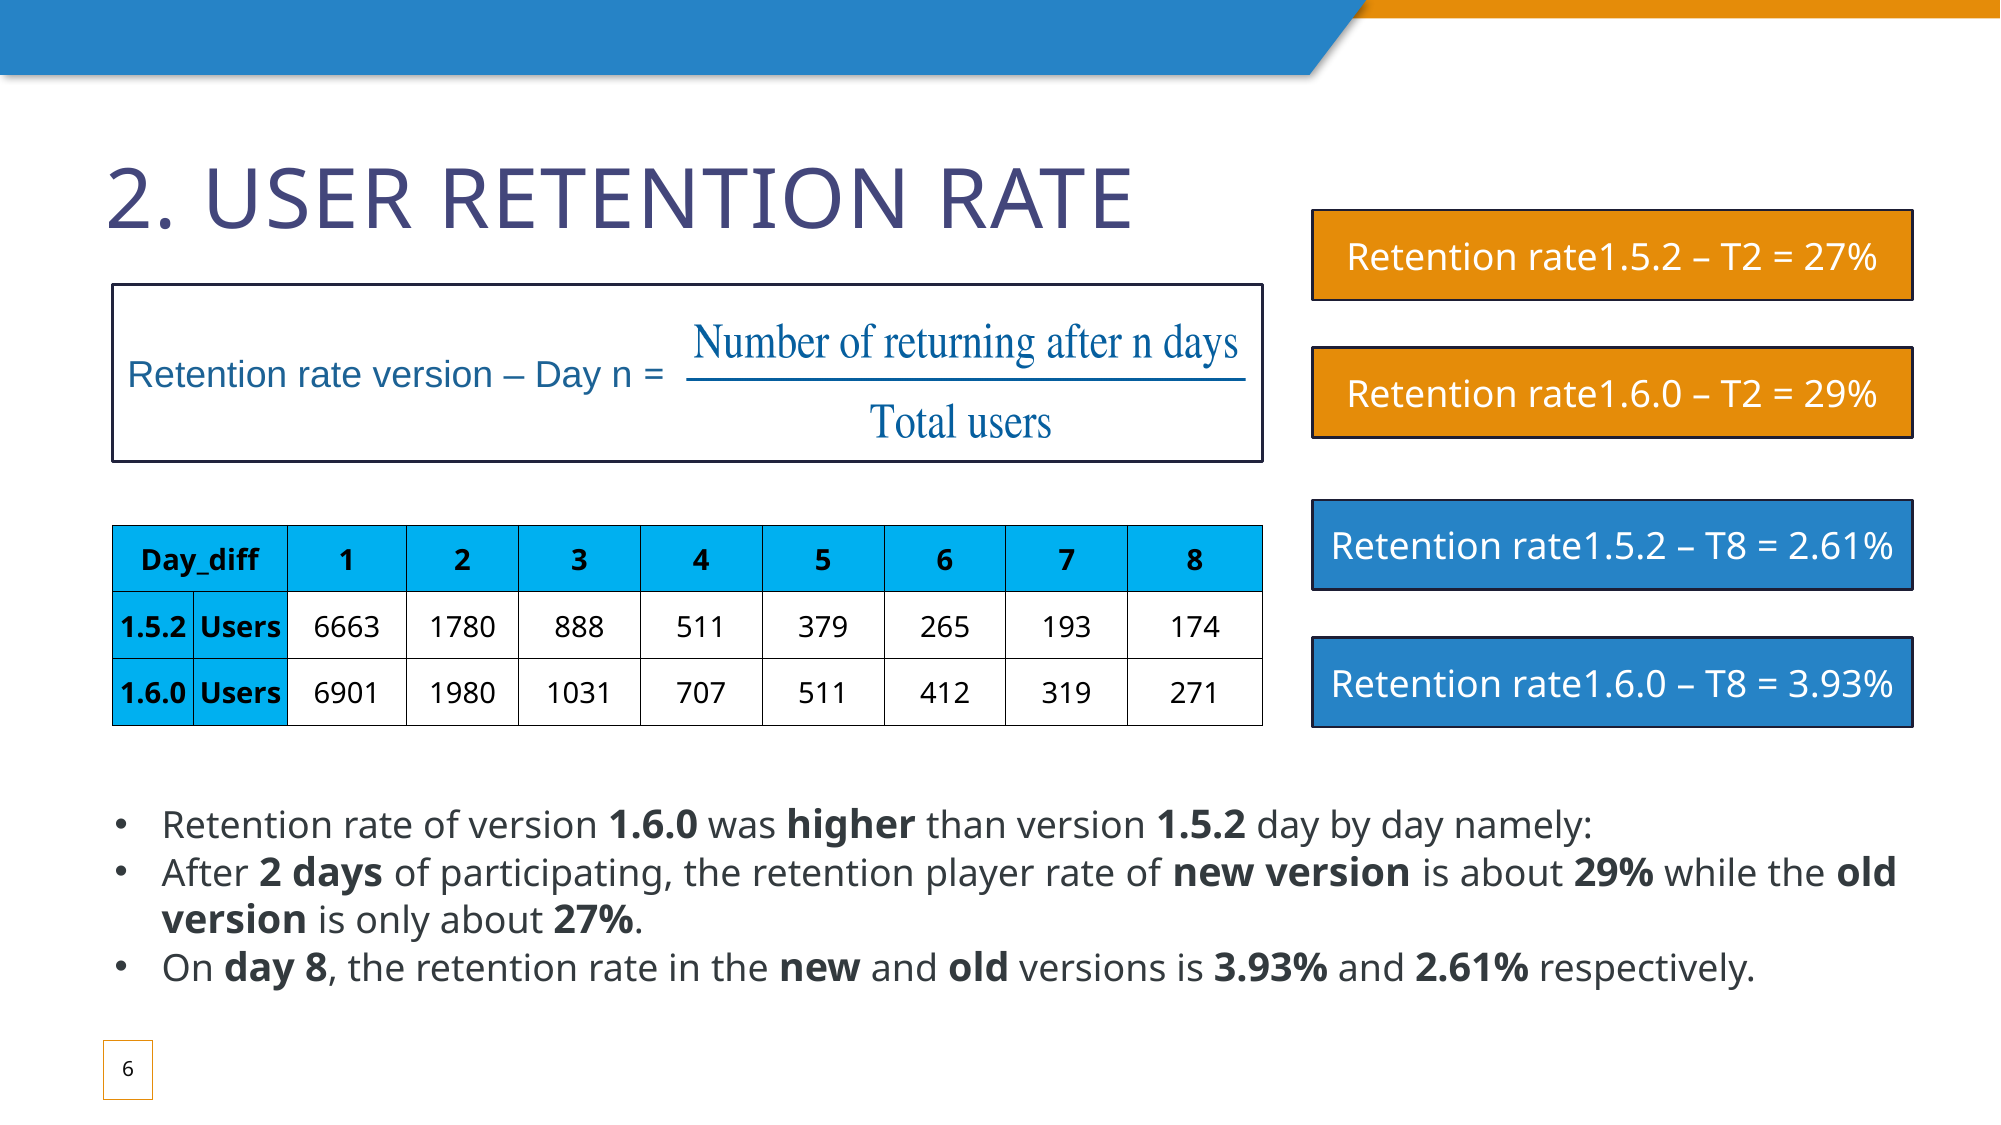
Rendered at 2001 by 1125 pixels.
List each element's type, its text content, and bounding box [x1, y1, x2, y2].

table_header 6 [885, 526, 1005, 591]
table_header 3 [519, 526, 640, 591]
table_cell 1.6.0 [113, 659, 193, 725]
table_header 7 [1006, 526, 1127, 591]
table_cell 1980 [407, 659, 518, 725]
table_cell 265 [885, 592, 1005, 658]
text_box Retention rate1.5.2 – T8 = 2.61% [1311, 499, 1914, 591]
slide_number 6 [103, 1042, 153, 1100]
table_cell 888 [519, 592, 640, 658]
table_header 1 [288, 526, 406, 591]
title 2. User retention rate [90, 137, 1863, 254]
table_cell 511 [641, 592, 762, 658]
table_cell 319 [1006, 659, 1127, 725]
table_cell 193 [1006, 592, 1127, 658]
table_cell 174 [1128, 592, 1262, 658]
table_header 8 [1128, 526, 1262, 591]
table_cell 707 [641, 659, 762, 725]
table_cell Users [194, 659, 287, 725]
table_cell 6663 [288, 592, 406, 658]
text_box Retention rate of version 1.6.0 was higher than version 1.5.2 day by day namely: After 2 days of participating, the retention player rate of new version is about 29% while the old version is only about 27%. On day 8, the retention rate in the new and old versions is 3.93% and 2.61% respectively. [99, 791, 1913, 1042]
text_box Retention rate1.6.0 – T8 = 3.93% [1311, 636, 1914, 728]
table_header Day_diff [113, 526, 287, 591]
table_cell 1031 [519, 659, 640, 725]
table_cell 271 [1128, 659, 1262, 725]
table_header 2 [407, 526, 518, 591]
table_cell 6901 [288, 659, 406, 725]
table_cell 412 [885, 659, 1005, 725]
text_box Retention rate1.5.2 – T2 = 27% [1311, 209, 1914, 301]
text_box Retention rate1.6.0 – T2 = 29% [1311, 346, 1914, 439]
table_cell 511 [763, 659, 884, 725]
table_cell 1.5.2 [113, 592, 193, 658]
table_cell 379 [763, 592, 884, 658]
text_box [112, 284, 1263, 462]
table_cell Users [194, 592, 287, 658]
table_header 5 [763, 526, 884, 591]
table_header 4 [641, 526, 762, 591]
table_cell 1780 [407, 592, 518, 658]
